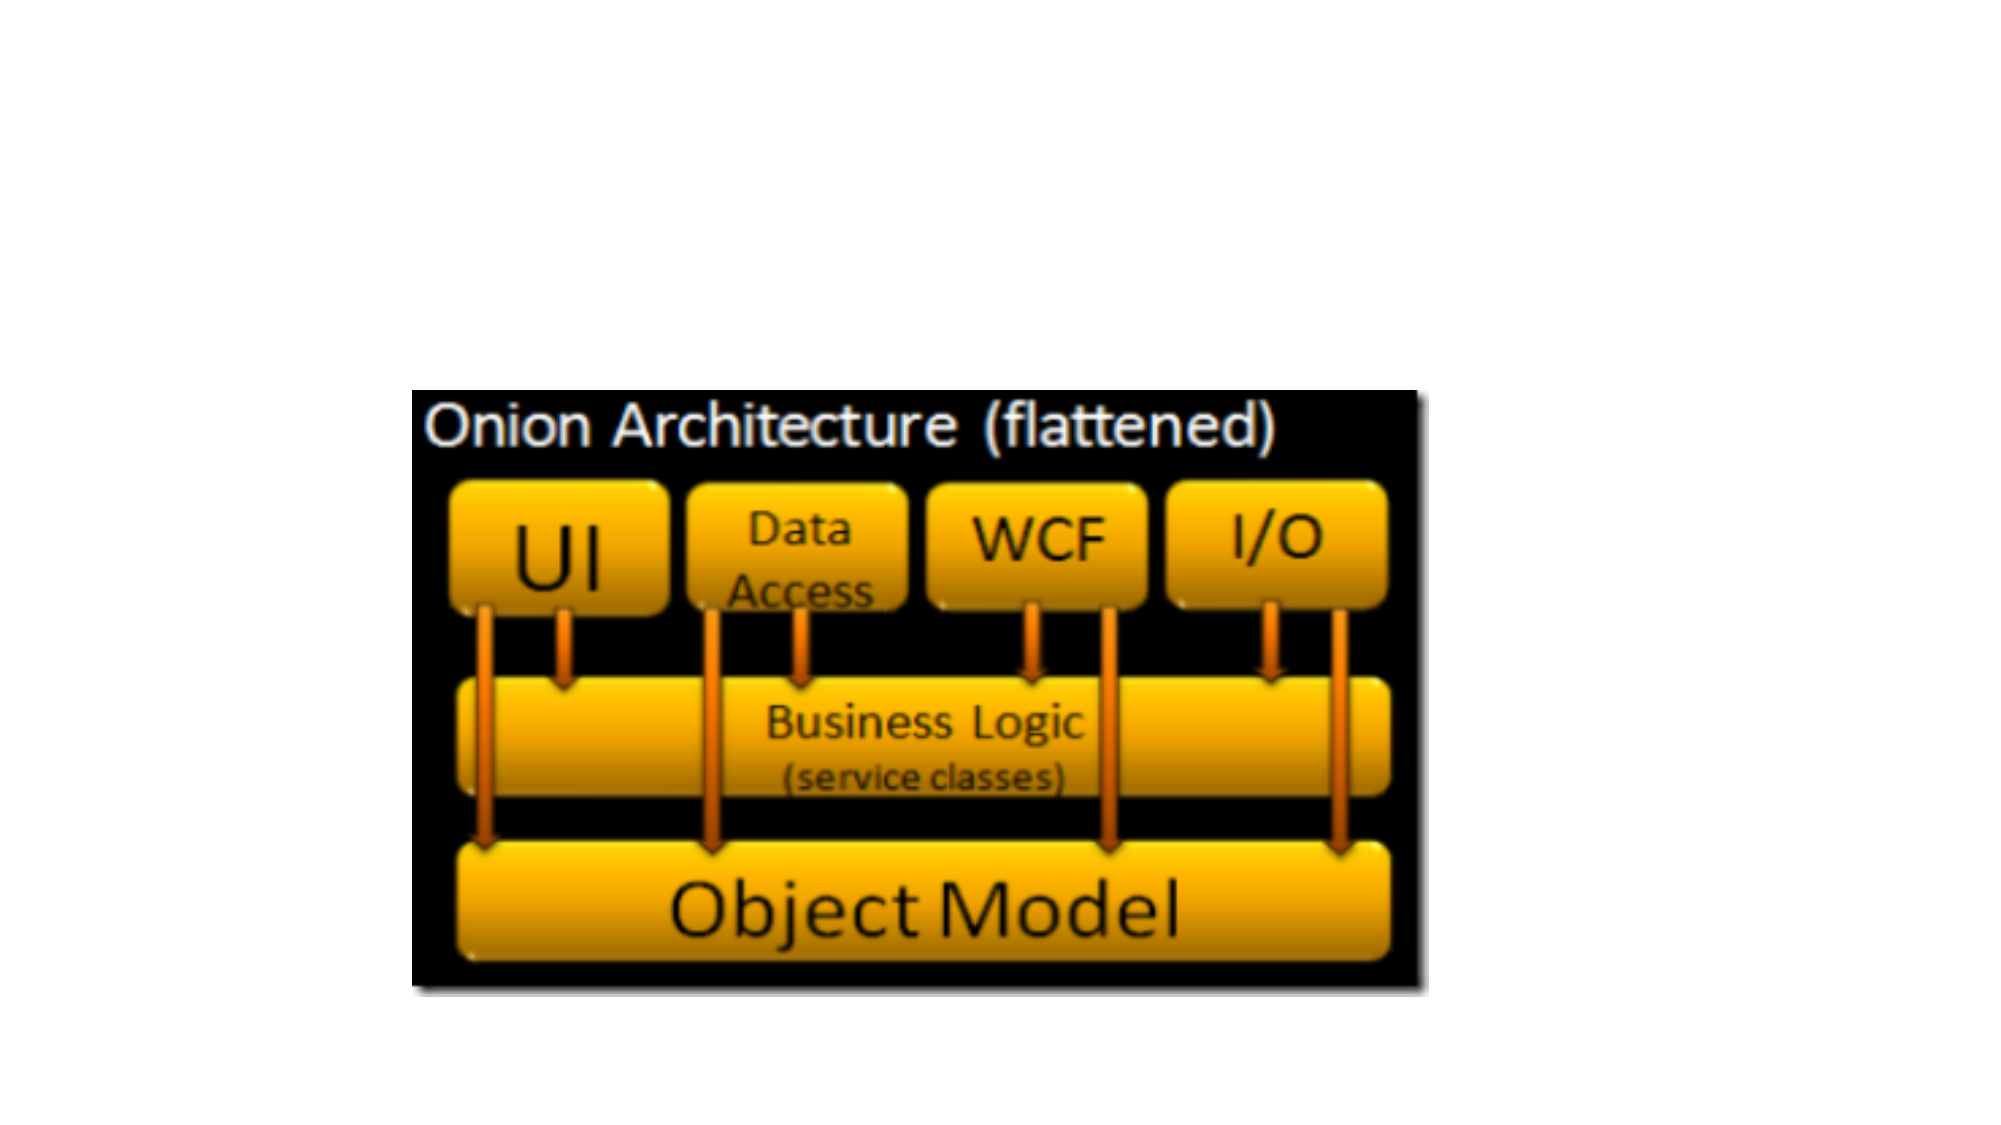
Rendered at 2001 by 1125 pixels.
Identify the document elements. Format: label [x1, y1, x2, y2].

picture [412, 390, 1429, 997]
